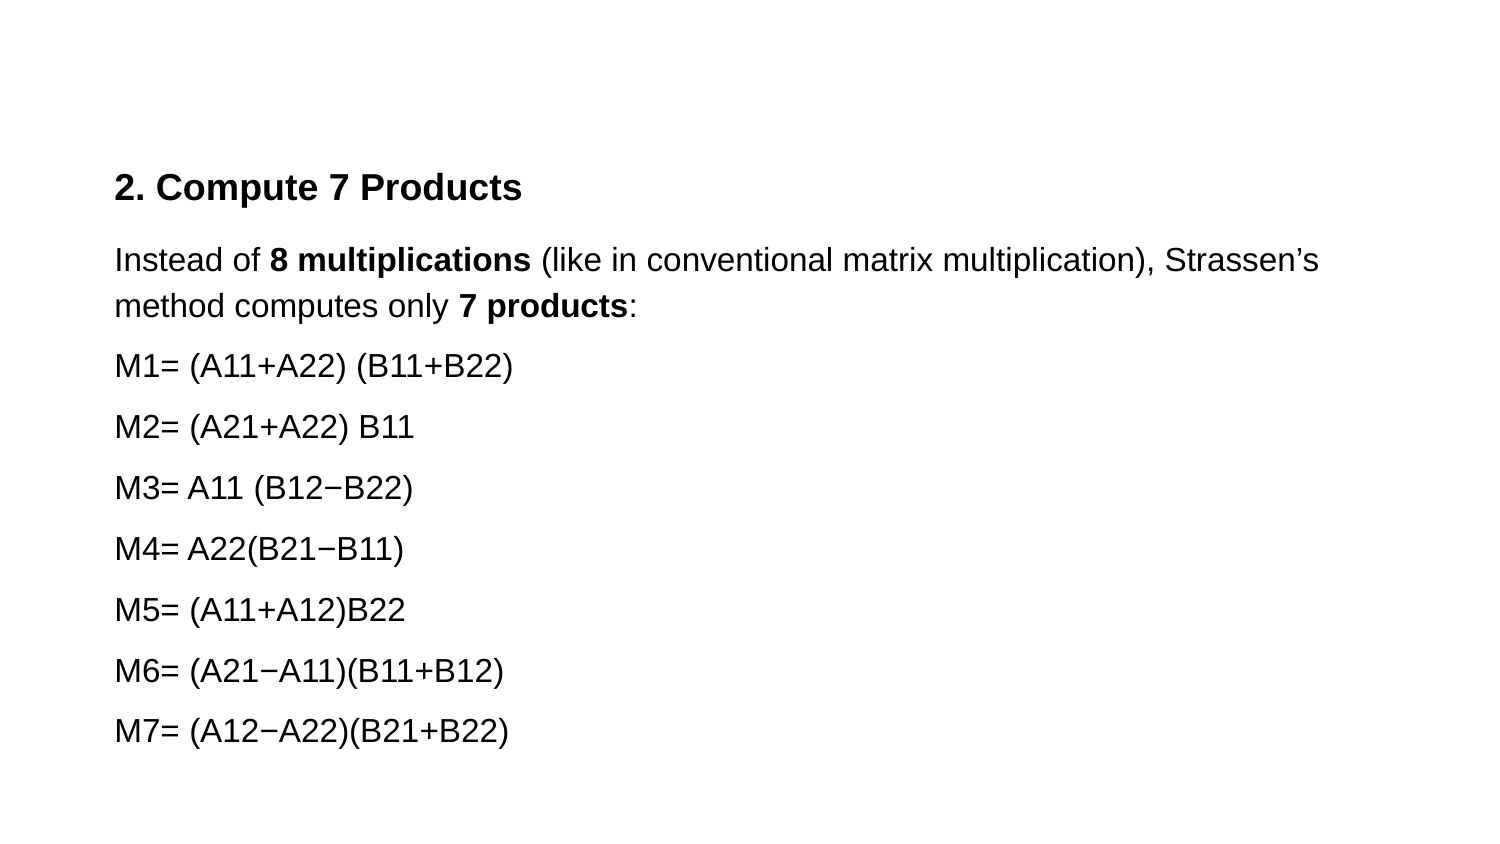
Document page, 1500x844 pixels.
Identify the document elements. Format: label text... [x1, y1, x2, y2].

list 2. Compute 7 Products Instead of 8 multiplications (like in conventional matrix multiplication), Strassen’s method computes only 7 products: M1​= (A11​+A22​) (B11​+B22​) M2​= (A21​+A22​) B11 M3​= A11 ​(B12​−B22​) M4​= A22​(B21​−B11​) M5​= (A11​+A12​)B22​ M6​= (A21​−A11​)(B11​+B12​) M7​= (A12​−A22​)(B21​+B22​) [103, 150, 1397, 760]
